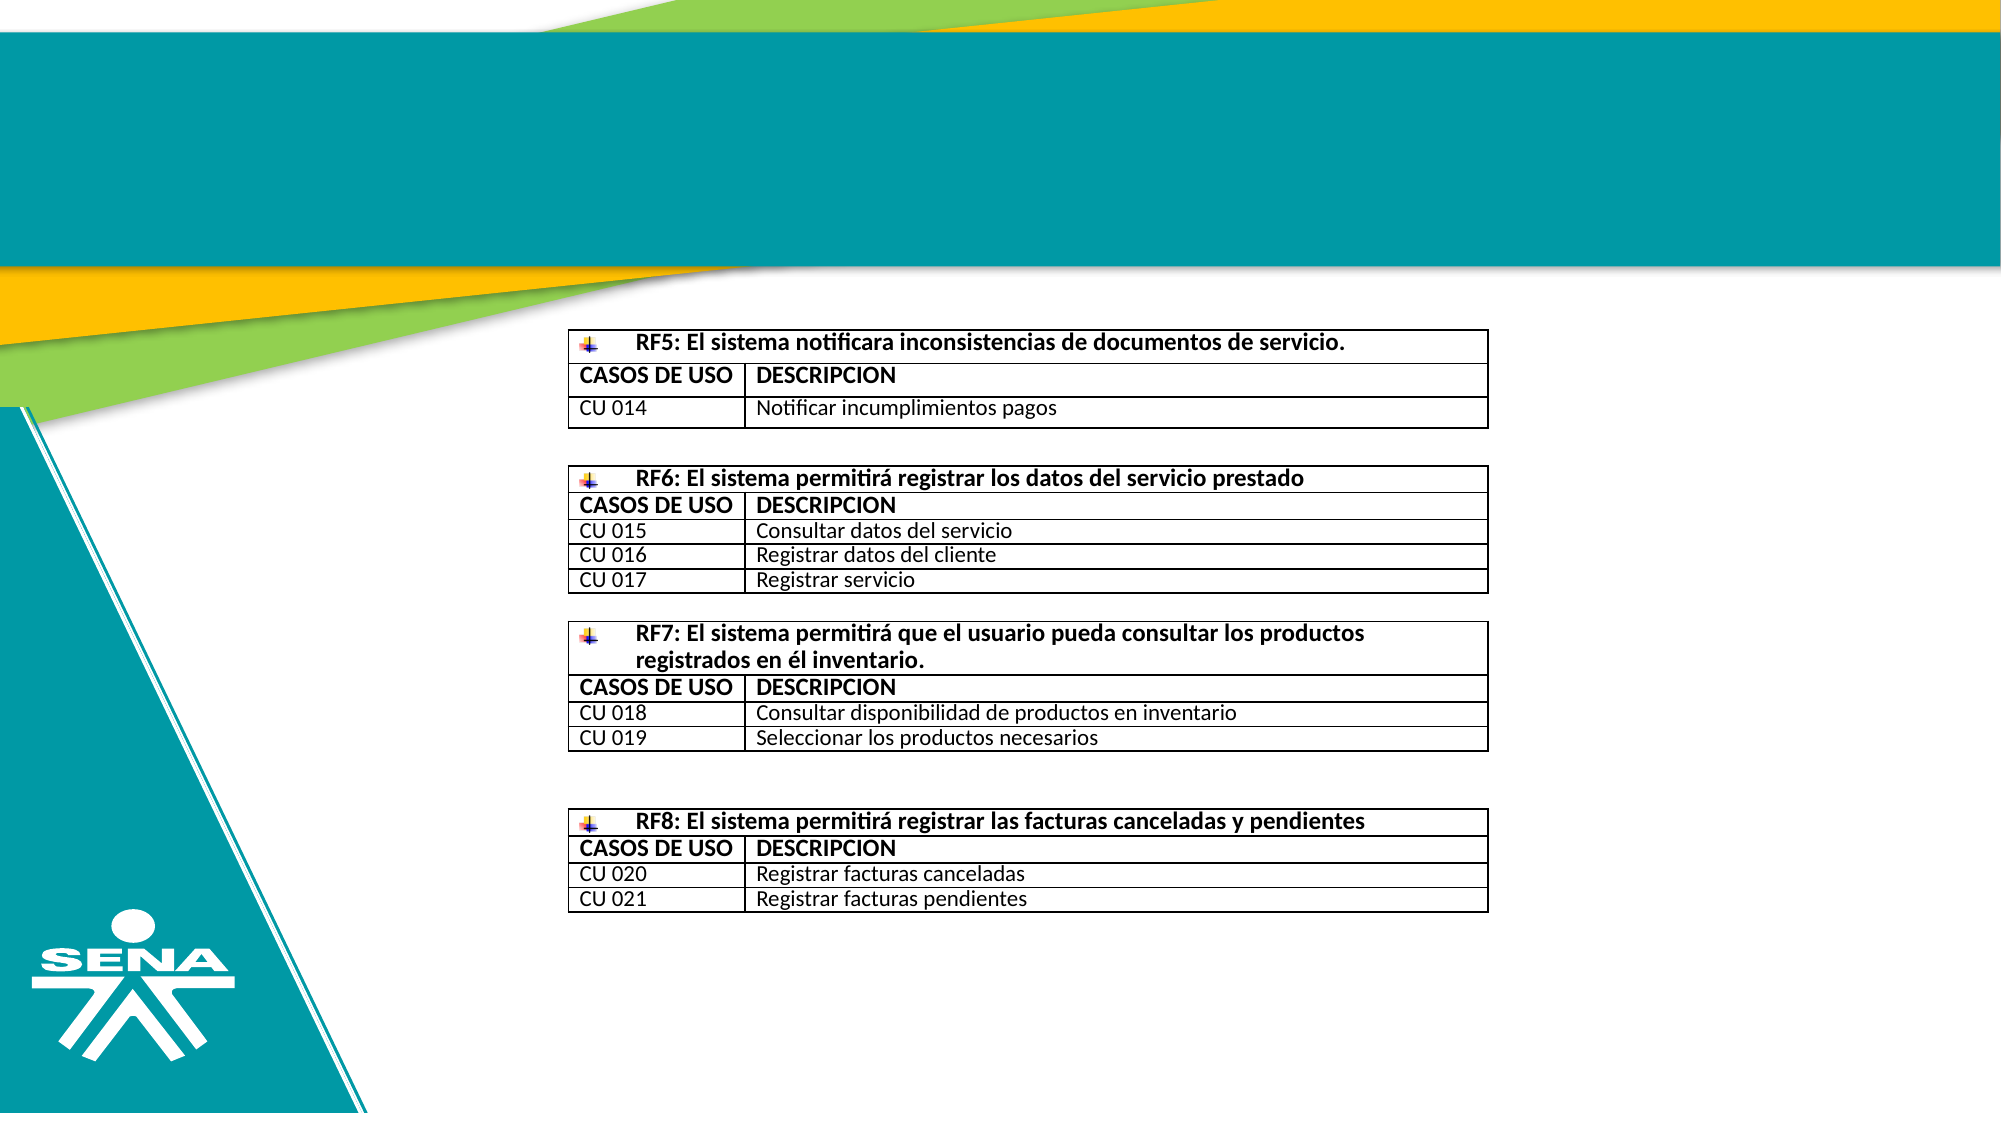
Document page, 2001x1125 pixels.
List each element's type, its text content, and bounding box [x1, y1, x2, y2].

table_cell CASOS DE USO [569, 676, 744, 701]
table_cell CU 020 [569, 864, 744, 887]
table_cell Seleccionar los productos necesarios [746, 727, 1487, 750]
table_cell Registrar facturas canceladas [746, 864, 1487, 887]
table_cell CASOS DE USO [569, 493, 744, 519]
picture [579, 814, 598, 833]
table_cell CU 018 [569, 703, 744, 726]
table_cell CU 017 [569, 570, 744, 592]
table_cell CASOS DE USO [569, 837, 744, 862]
table_cell Notificar incumplimientos pagos [746, 398, 1487, 427]
picture [579, 471, 598, 489]
table_cell CU 015 [569, 520, 744, 543]
picture [0, 407, 428, 1113]
table_header RF5: El sistema notificara inconsistencias de documentos de servicio. [569, 331, 1487, 363]
table_cell CU 019 [569, 727, 744, 750]
table_cell Registrar servicio [746, 570, 1487, 592]
table_cell CASOS DE USO [569, 364, 744, 396]
table_cell Registrar facturas pendientes [746, 888, 1487, 911]
table_cell Consultar datos del servicio [746, 520, 1487, 543]
table_header RF7: El sistema permitirá que el usuario pueda consultar los productos registrados en él inventario. [569, 622, 1487, 674]
table_cell DESCRIPCION [746, 676, 1487, 701]
table_cell DESCRIPCION [746, 364, 1487, 396]
table_cell DESCRIPCION [746, 493, 1487, 519]
table_cell CU 021 [569, 888, 744, 911]
picture [579, 335, 598, 353]
table_cell DESCRIPCION [746, 837, 1487, 862]
table_cell CU 016 [569, 545, 744, 568]
table_cell CU 014 [569, 398, 744, 427]
table_cell Registrar datos del cliente [746, 545, 1487, 568]
table_header RF8: El sistema permitirá registrar las facturas canceladas y pendientes [569, 810, 1487, 835]
table_cell Consultar disponibilidad de productos en inventario [746, 703, 1487, 726]
table_header RF6: El sistema permitirá registrar los datos del servicio prestado [569, 467, 1487, 492]
picture [579, 626, 598, 645]
